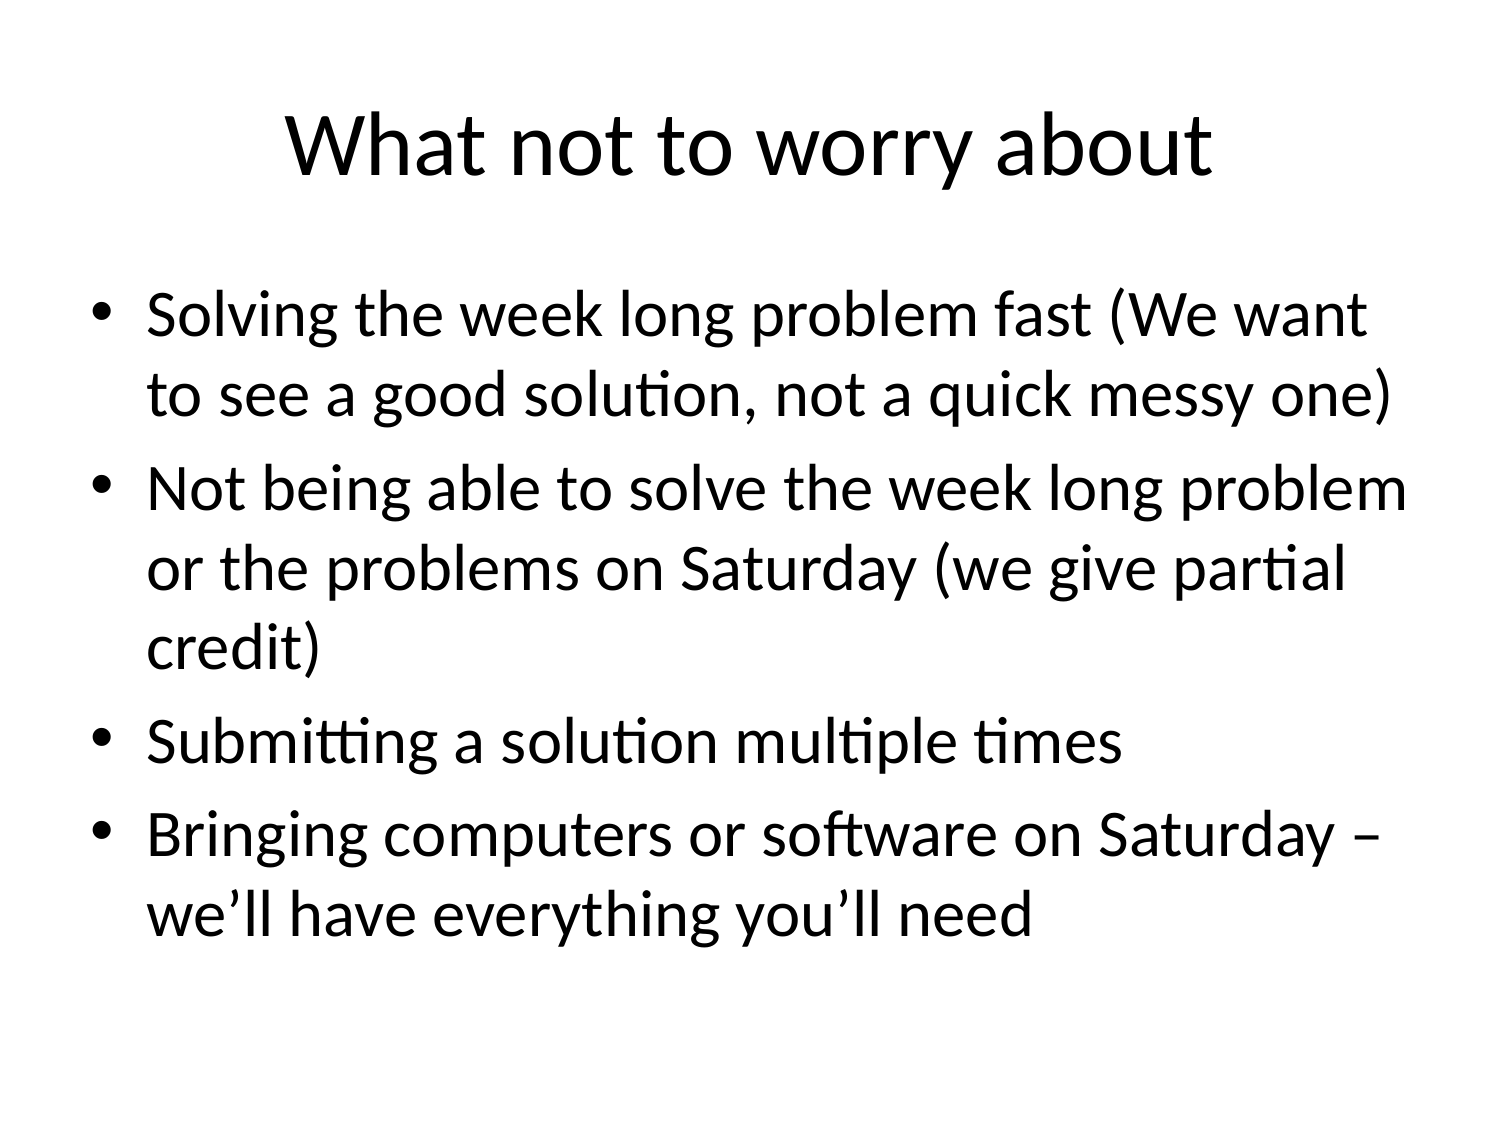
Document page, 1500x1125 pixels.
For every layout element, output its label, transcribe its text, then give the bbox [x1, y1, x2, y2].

list Solving the week long problem fast (We want to see a good solution, not a quick messy one) Not being able to solve the week long problem or the problems on Saturday (we give partial credit) Submitting a solution multiple times Bringing computers or software on Saturday – we’ll have everything you’ll need [75, 262, 1425, 1005]
title What not to worry about [75, 45, 1425, 233]
